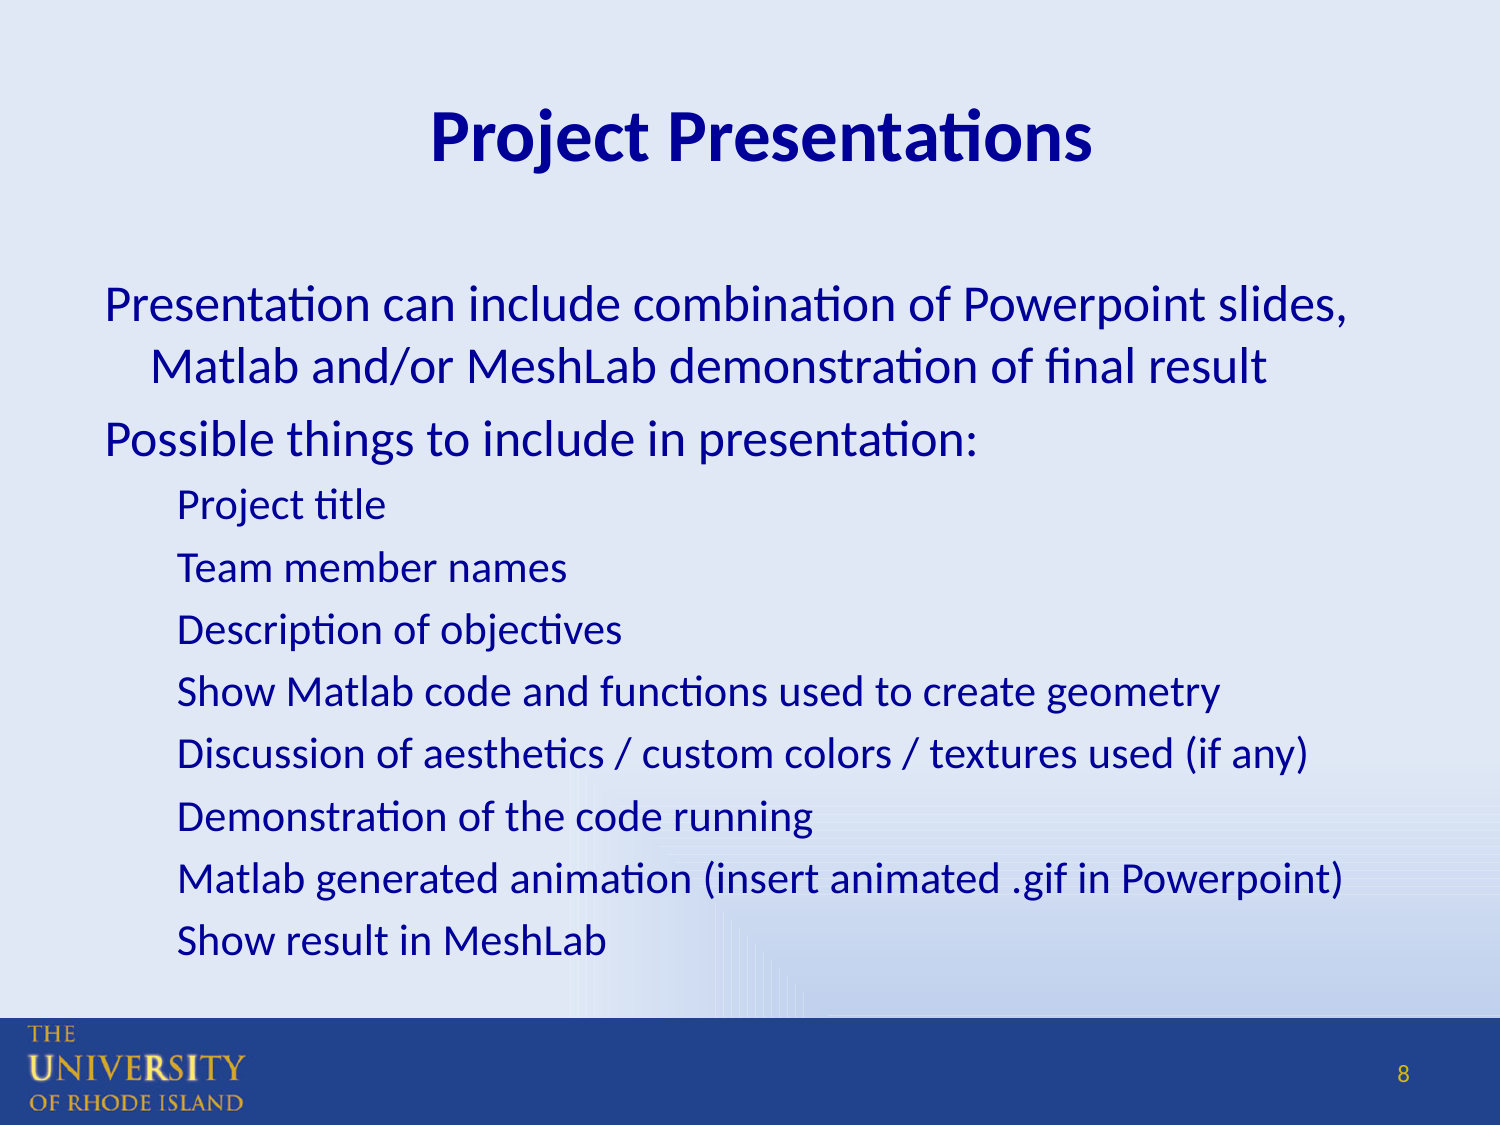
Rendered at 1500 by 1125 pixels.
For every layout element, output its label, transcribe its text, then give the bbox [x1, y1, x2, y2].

picture [0, 1018, 1500, 1125]
list Presentation can include combination of Powerpoint slides, Matlab and/or MeshLab demonstration of final result Possible things to include in presentation: Project title Team member names Description of objectives Show Matlab code and functions used to create geometry Discussion of aesthetics / custom colors / textures used (if any) Demonstration of the code running Matlab generated animation (insert animated .gif in Powerpoint) Show result in MeshLab [17, 262, 1477, 986]
title Project Presentations [87, 37, 1438, 225]
